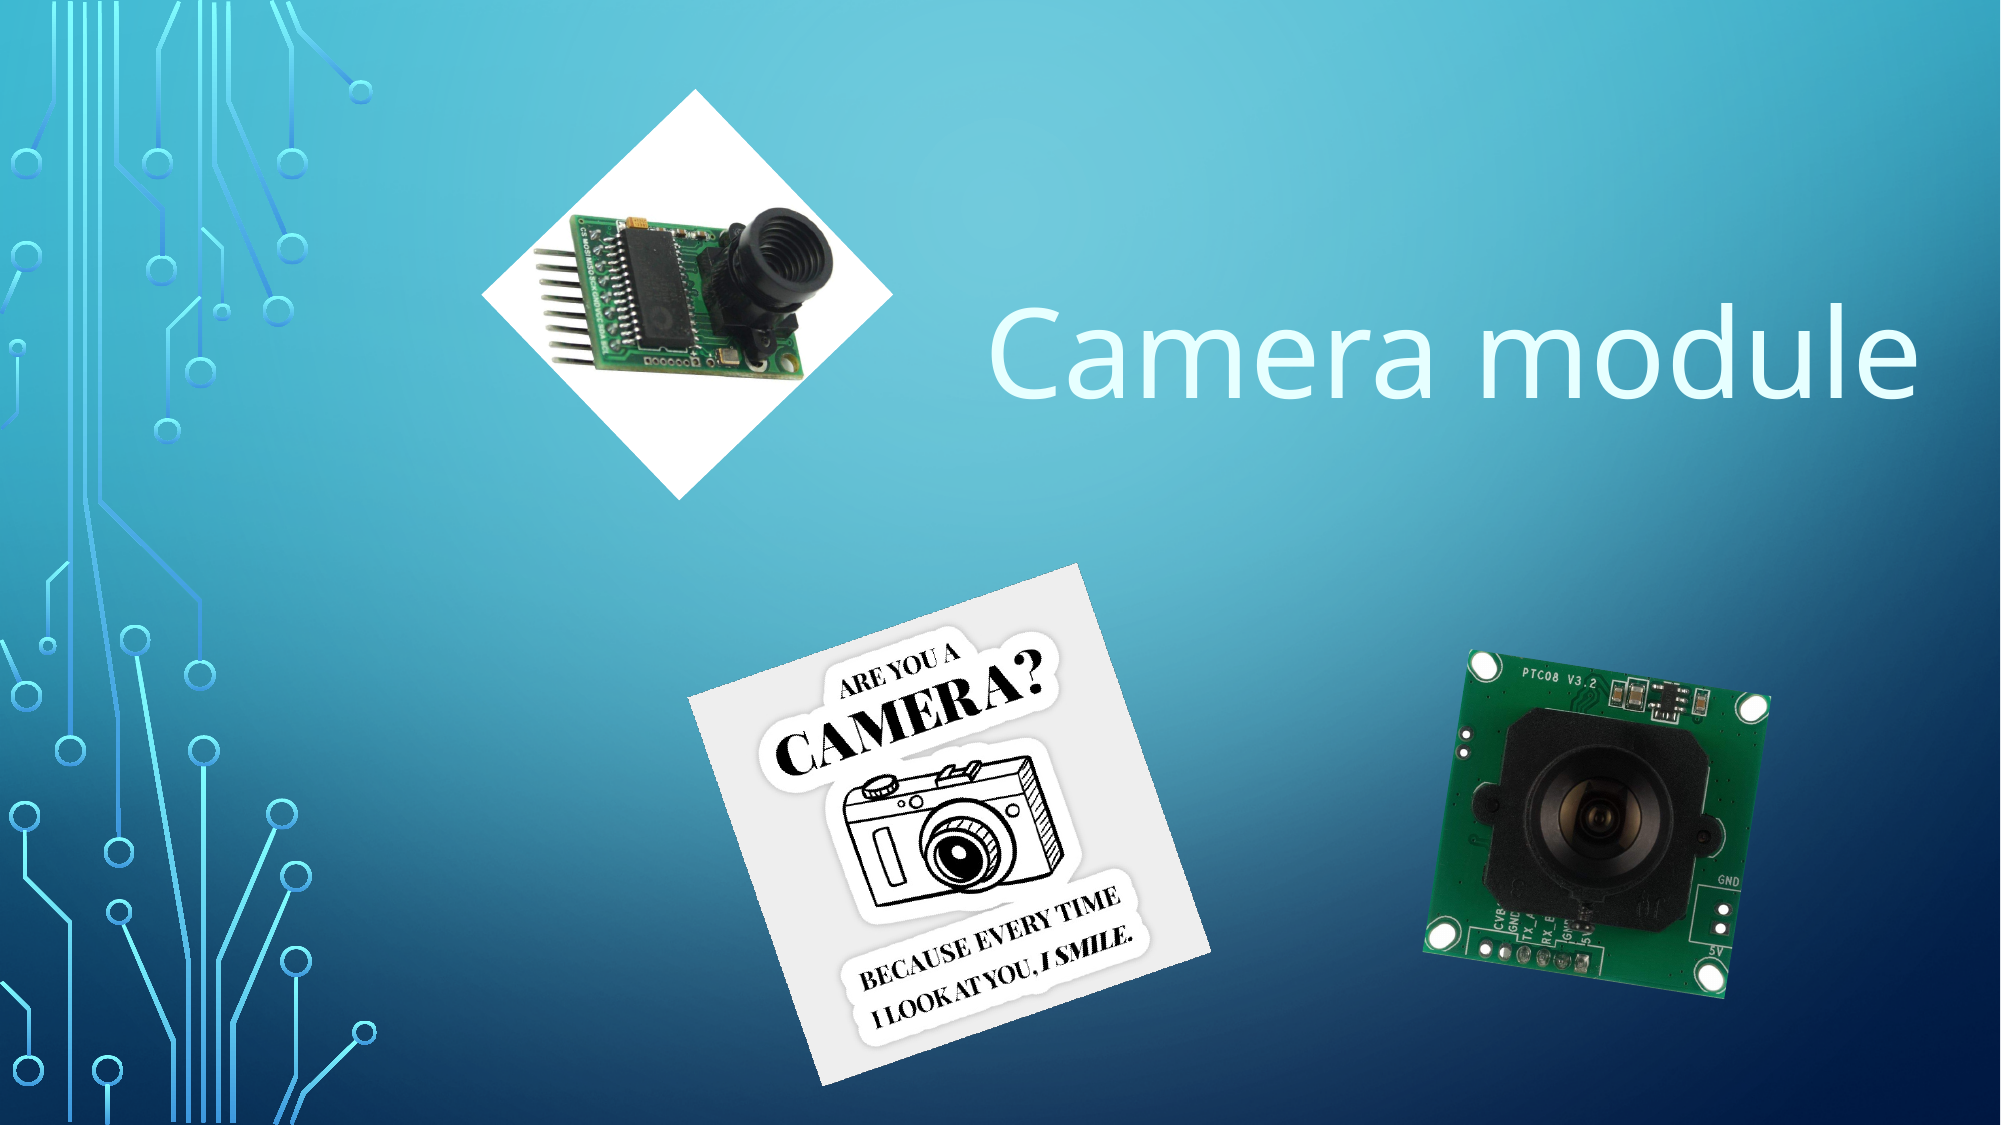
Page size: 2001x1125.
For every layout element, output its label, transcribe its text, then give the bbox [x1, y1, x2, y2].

picture [1422, 649, 1772, 1000]
text_box Camera module [841, 265, 2000, 881]
picture [481, 88, 894, 501]
picture [687, 562, 1211, 1086]
